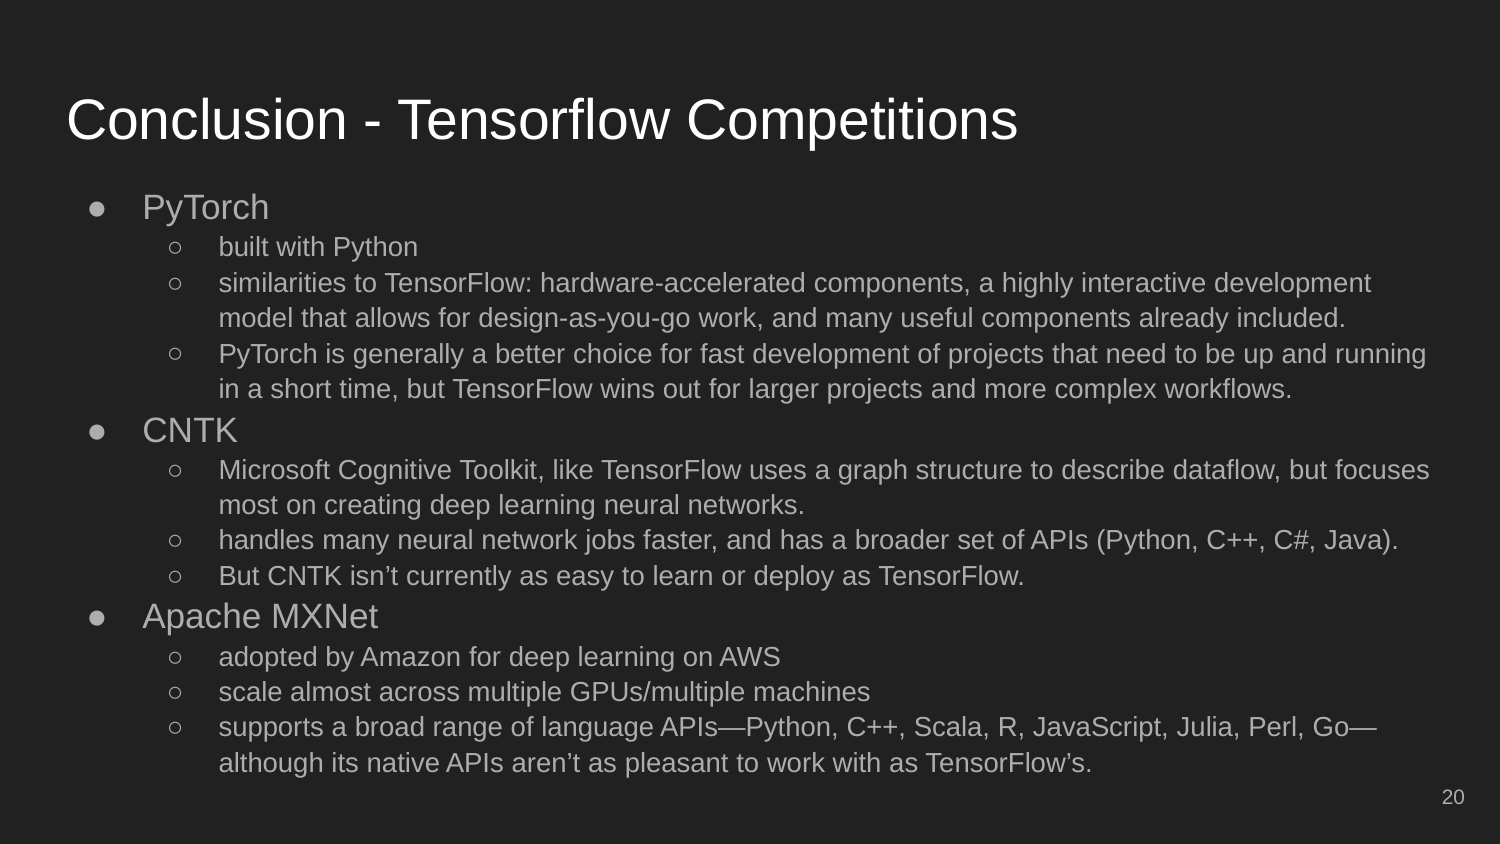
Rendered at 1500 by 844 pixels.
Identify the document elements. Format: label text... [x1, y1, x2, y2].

slide_number ‹#› [1389, 764, 1480, 830]
list PyTorch built with Python similarities to TensorFlow: hardware-accelerated components, a highly interactive development model that allows for design-as-you-go work, and many useful components already included. PyTorch is generally a better choice for fast development of projects that need to be up and running in a short time, but TensorFlow wins out for larger projects and more complex workflows. CNTK Microsoft Cognitive Toolkit, like TensorFlow uses a graph structure to describe dataflow, but focuses most on creating deep learning neural networks. handles many neural network jobs faster, and has a broader set of APIs (Python, C++, C#, Java). But CNTK isn’t currently as easy to learn or deploy as TensorFlow. Apache MXNet adopted by Amazon for deep learning on AWS scale almost across multiple GPUs/multiple machines supports a broad range of language APIs—Python, C++, Scala, R, JavaScript, Julia, Perl, Go—although its native APIs aren’t as pleasant to work with as TensorFlow’s. [51, 166, 1449, 806]
title Conclusion - Tensorflow Competitions [51, 72, 1449, 166]
